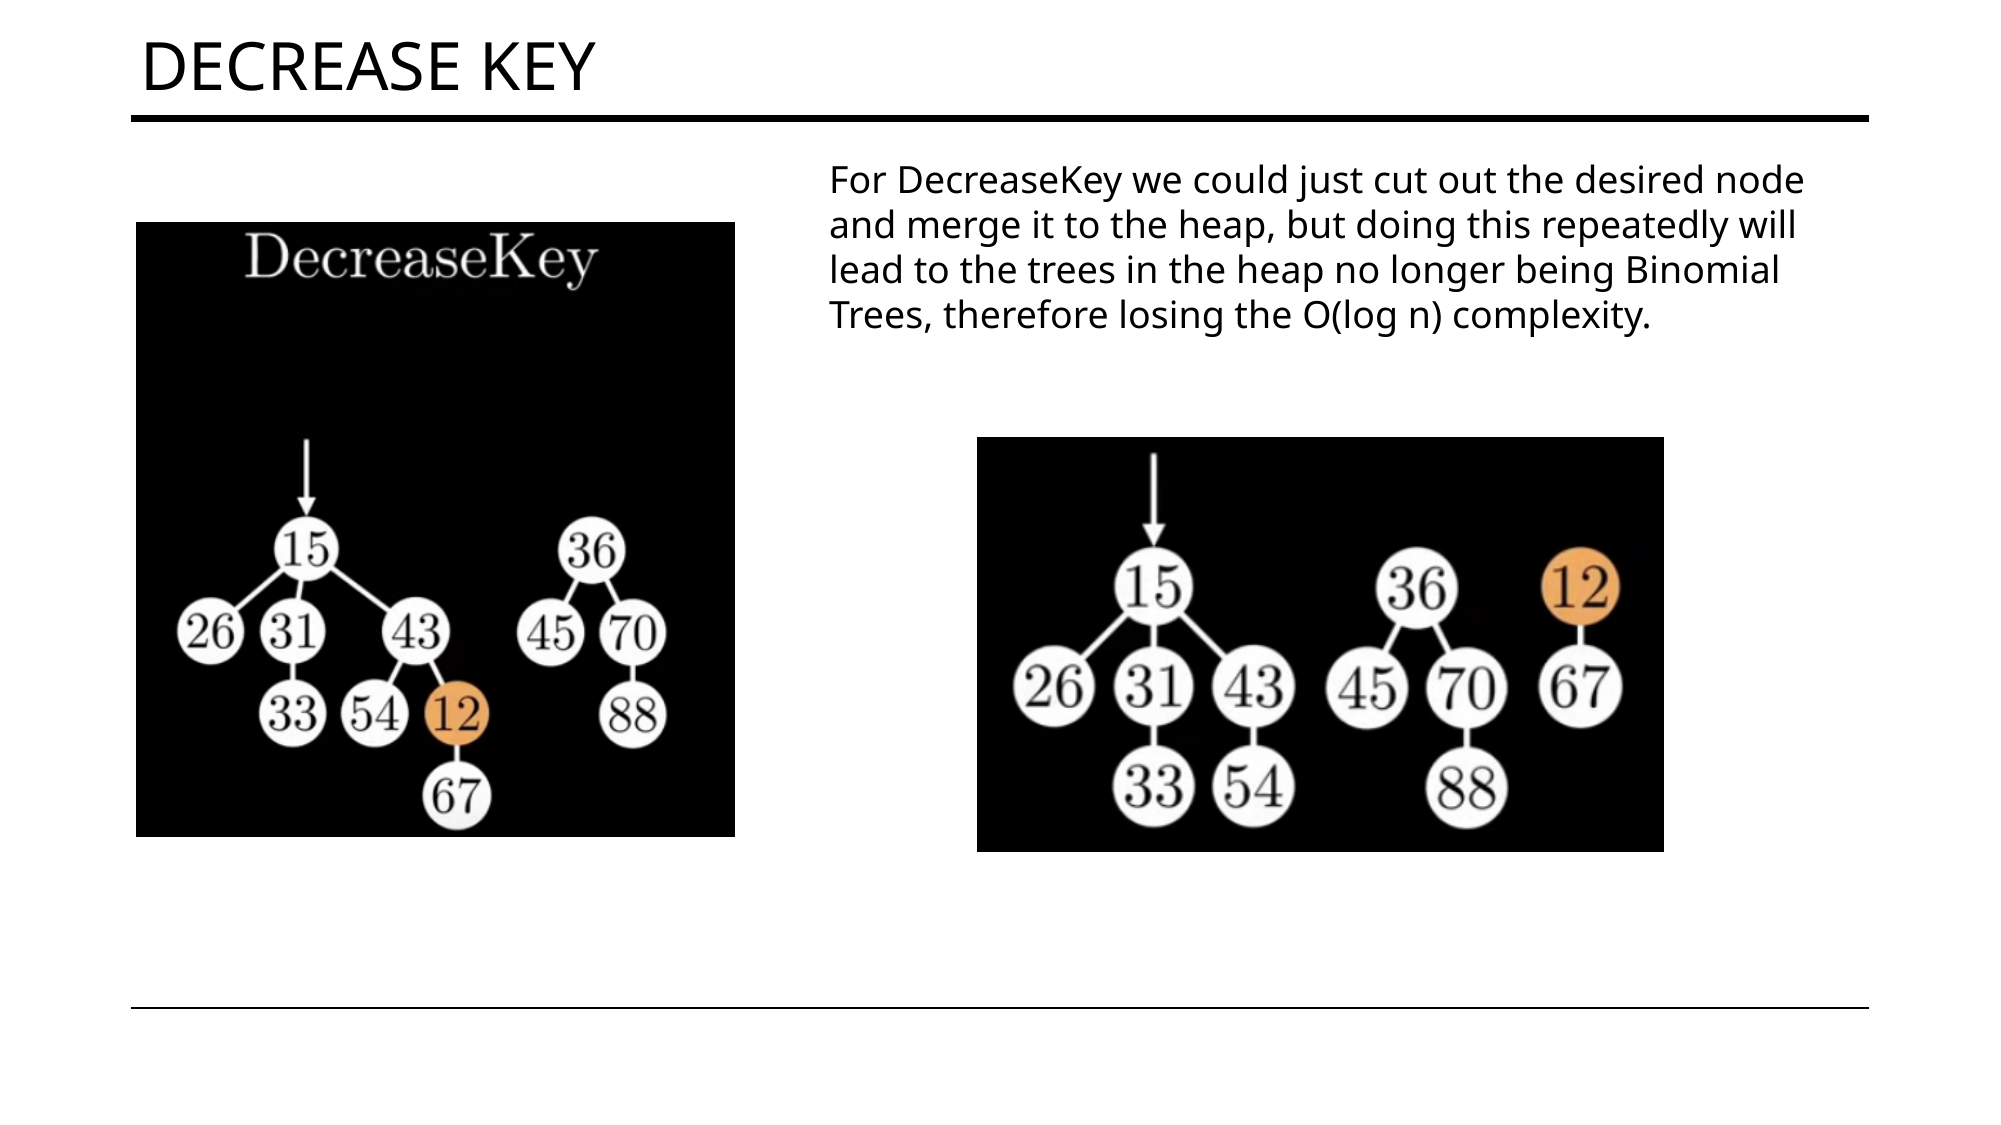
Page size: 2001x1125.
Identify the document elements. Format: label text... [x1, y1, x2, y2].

text_box For DecreaseKey we could just cut out the desired node and merge it to the heap, but doing this repeatedly will lead to the trees in the heap no longer being Binomial Trees, therefore losing the O(log n) complexity. [814, 148, 1855, 344]
text_box DECREASE KEY [125, 16, 1407, 112]
picture [977, 437, 1664, 853]
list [136, 222, 735, 837]
